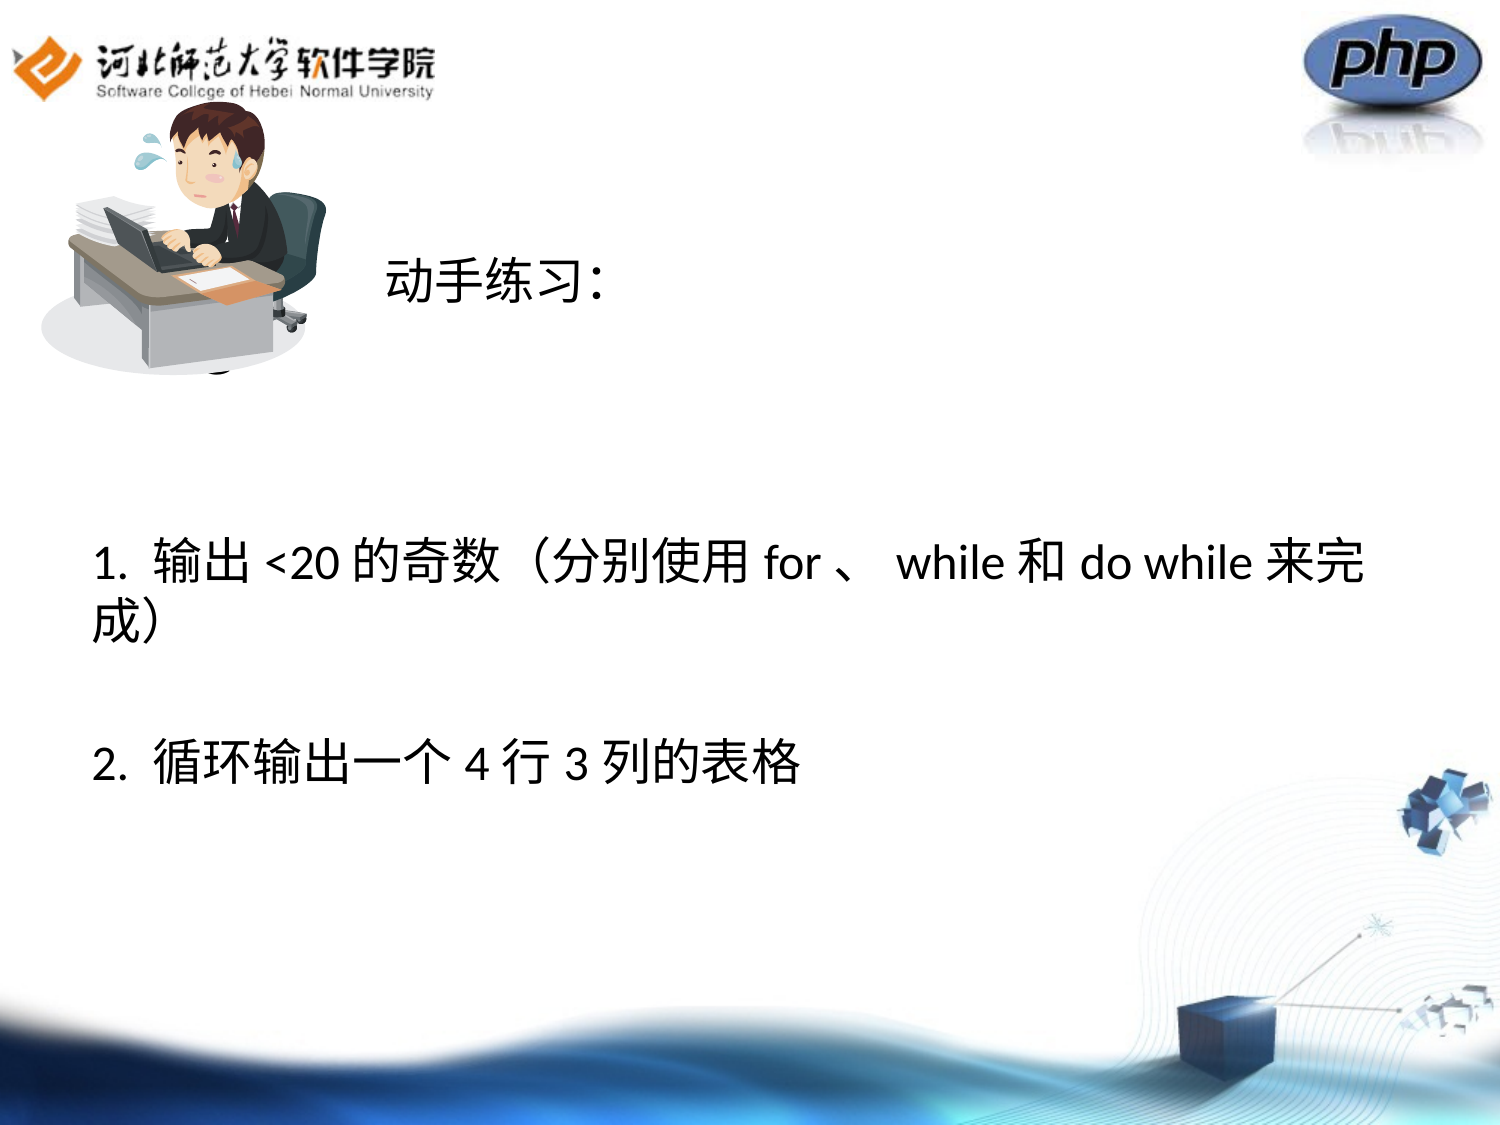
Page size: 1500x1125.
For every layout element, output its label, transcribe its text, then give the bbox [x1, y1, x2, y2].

list 动手练习： @@ 1. 输出<20的奇数（分别使用for、while和do while来完成） 2. 循环输出一个4行3列的表格 [76, 172, 1447, 1036]
picture [0, 0, 1500, 1125]
